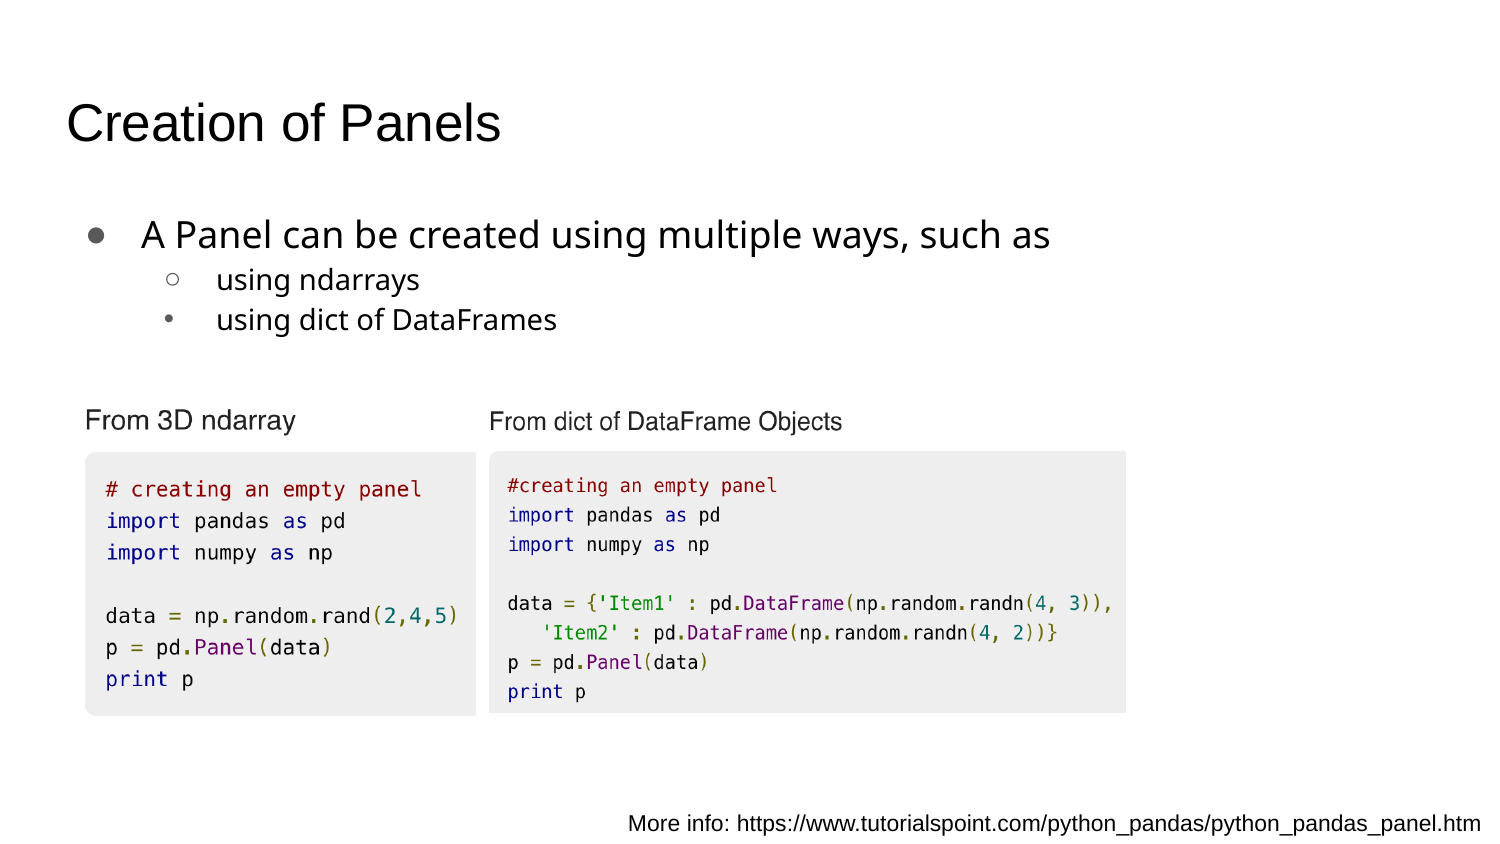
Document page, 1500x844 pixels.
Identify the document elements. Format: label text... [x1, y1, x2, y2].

picture [77, 399, 476, 721]
text_box More info: https://www.tutorialspoint.com/python_pandas/python_pandas_panel.htm [613, 800, 1498, 844]
title Creation of Panels [51, 72, 1449, 167]
picture [487, 399, 1126, 713]
list A Panel can be created using multiple ways, such as using ndarrays using dict of DataFrames [51, 189, 1449, 750]
